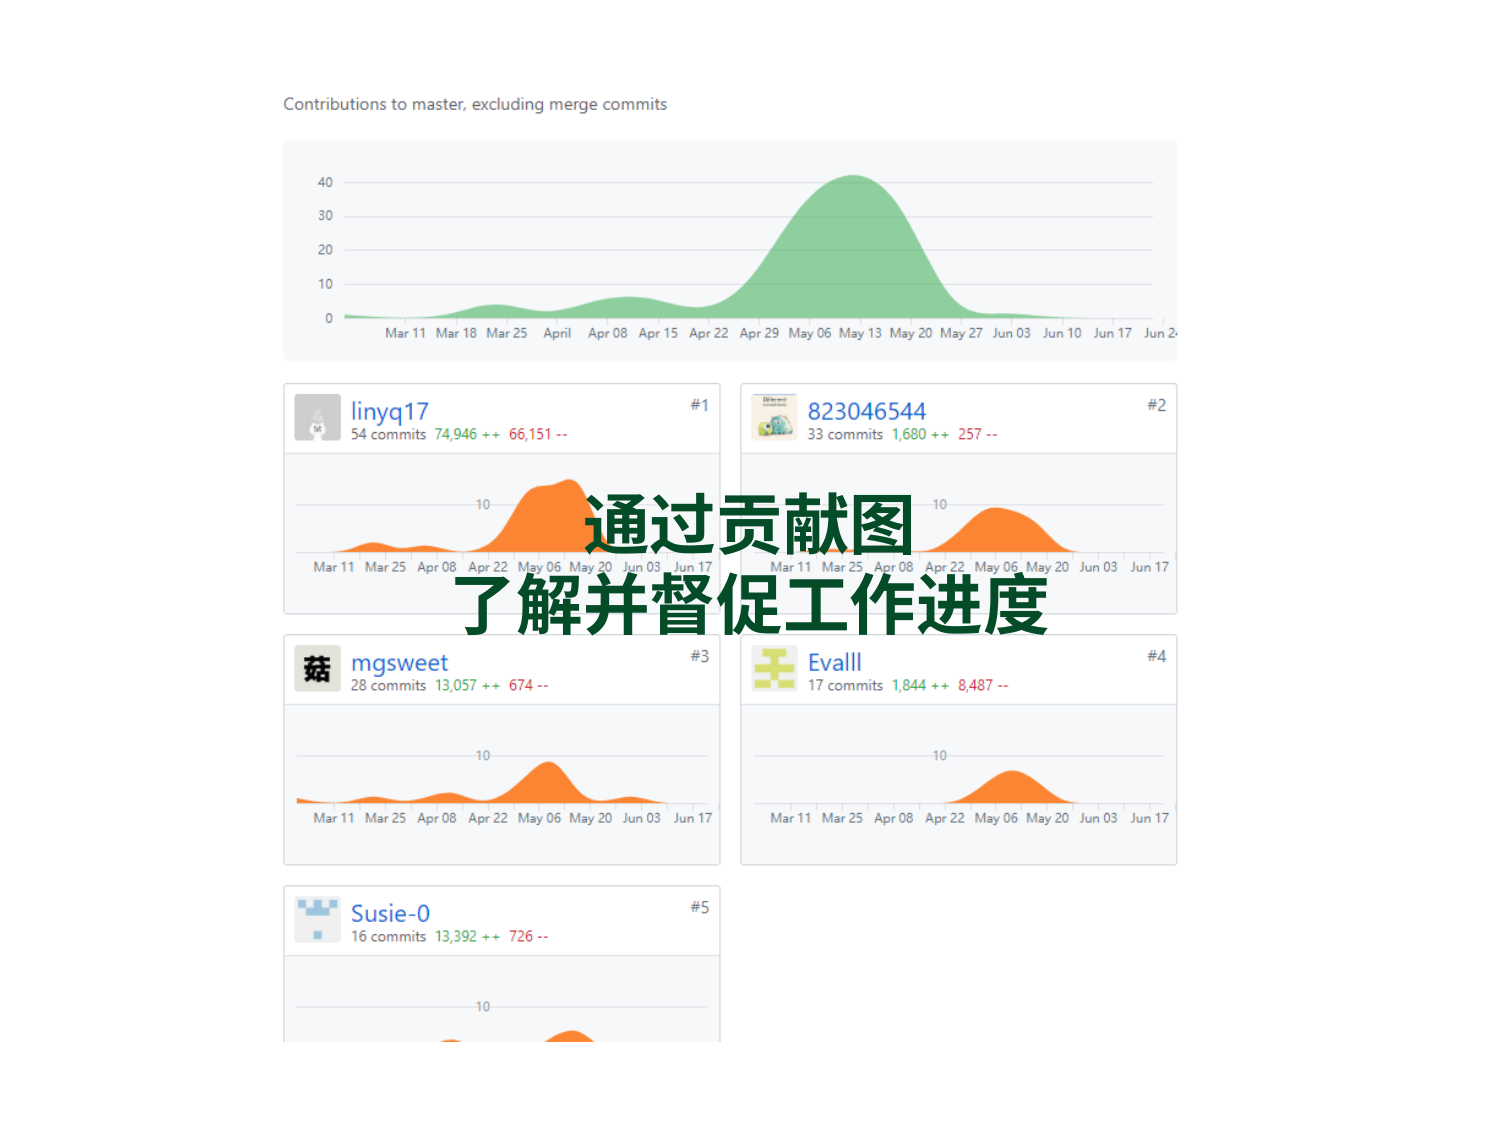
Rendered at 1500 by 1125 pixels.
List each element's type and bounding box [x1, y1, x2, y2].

picture [270, 83, 1229, 1042]
